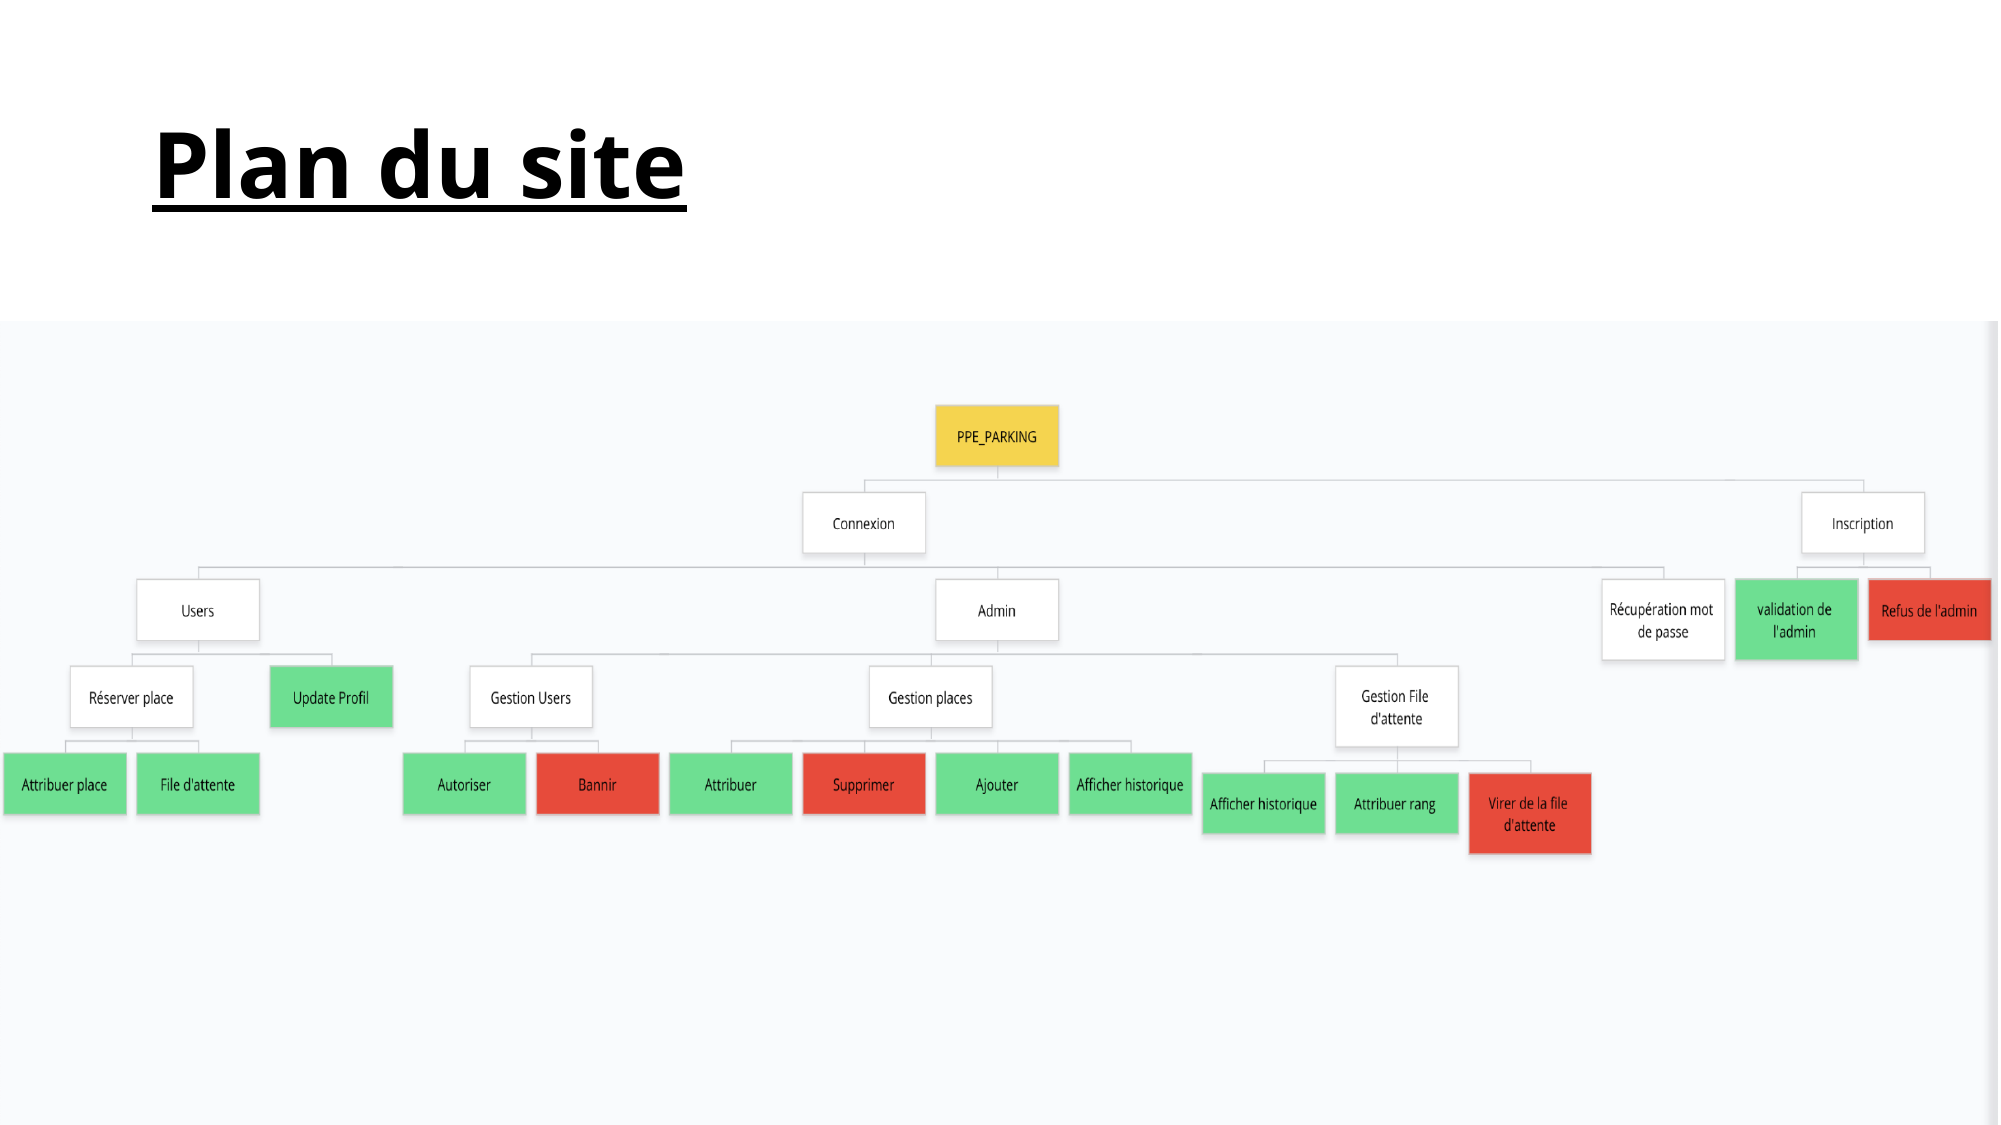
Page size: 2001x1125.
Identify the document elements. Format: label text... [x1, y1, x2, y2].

title Plan du site [137, 59, 1863, 278]
picture [0, 321, 1998, 1125]
